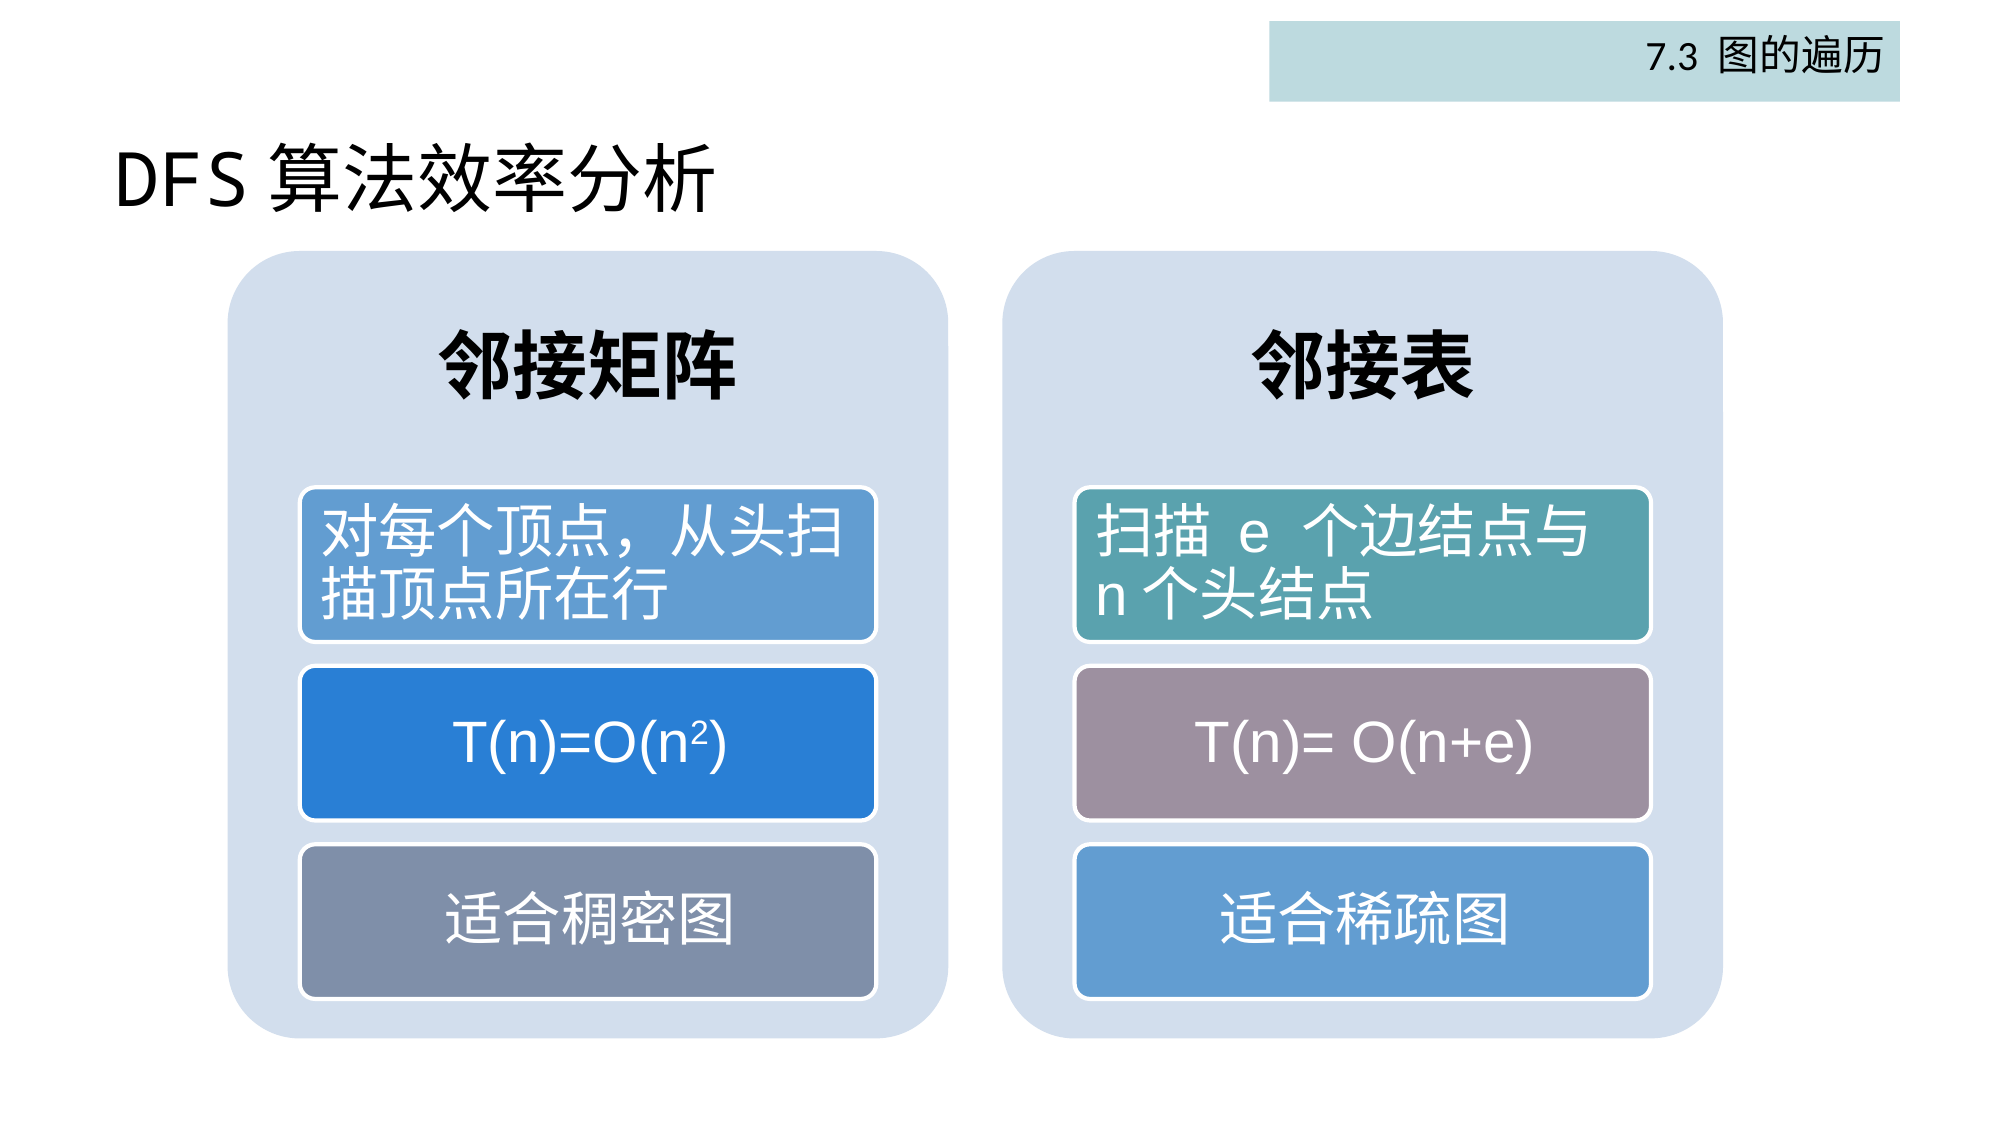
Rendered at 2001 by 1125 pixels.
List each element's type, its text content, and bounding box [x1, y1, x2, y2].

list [226, 250, 1725, 1039]
title DFS算法效率分析 [99, 120, 1900, 233]
list 7.3 图的遍历 [1269, 21, 1900, 102]
